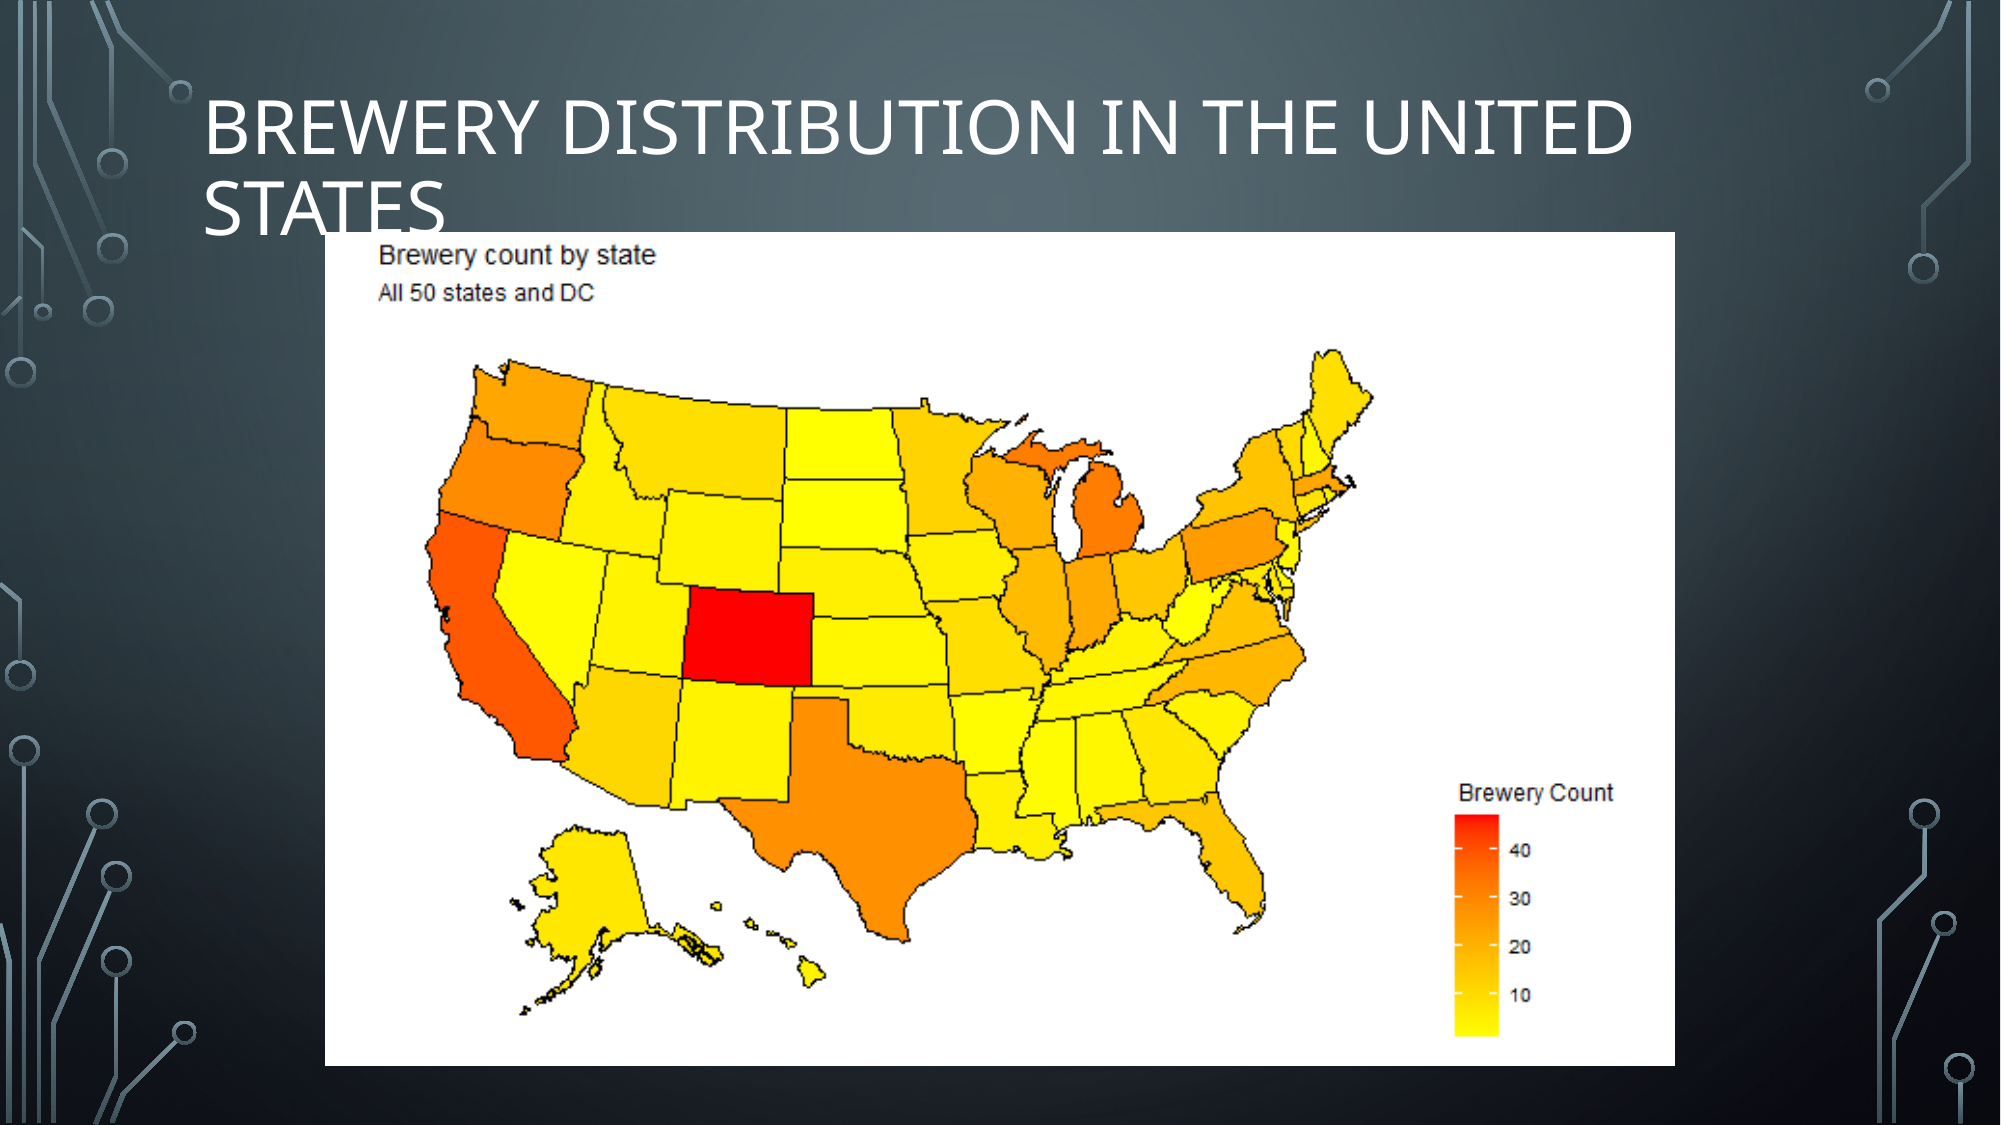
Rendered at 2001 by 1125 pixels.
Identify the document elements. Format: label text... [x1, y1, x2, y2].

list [325, 232, 1675, 1066]
title Brewery distribution in the United States [187, 49, 1813, 292]
